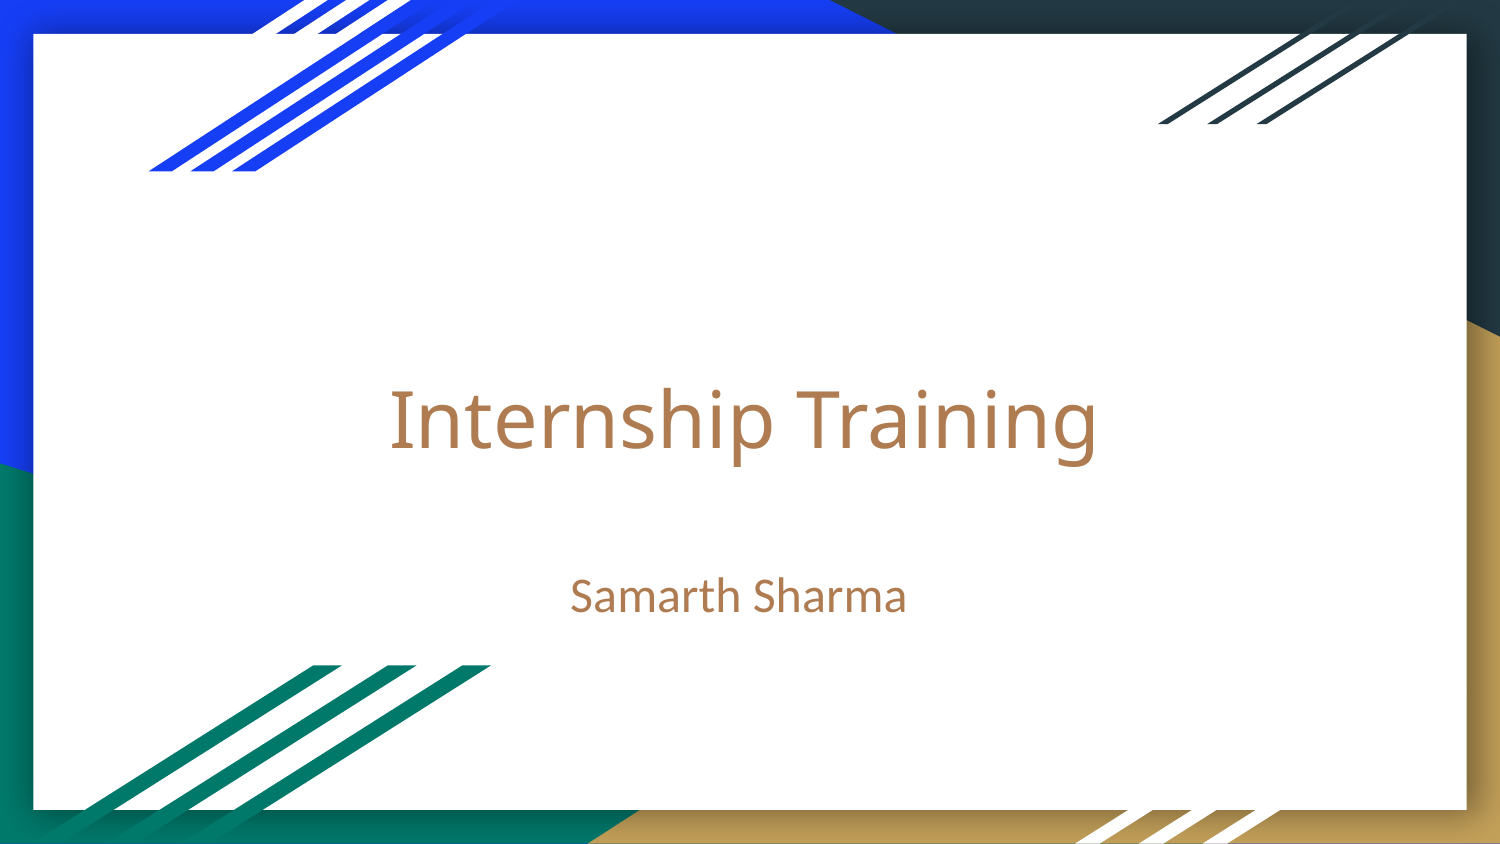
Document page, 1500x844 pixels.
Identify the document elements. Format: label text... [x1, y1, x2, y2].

subtitle Samarth Sharma [304, 559, 1185, 646]
title Internship Training [304, 298, 1185, 537]
